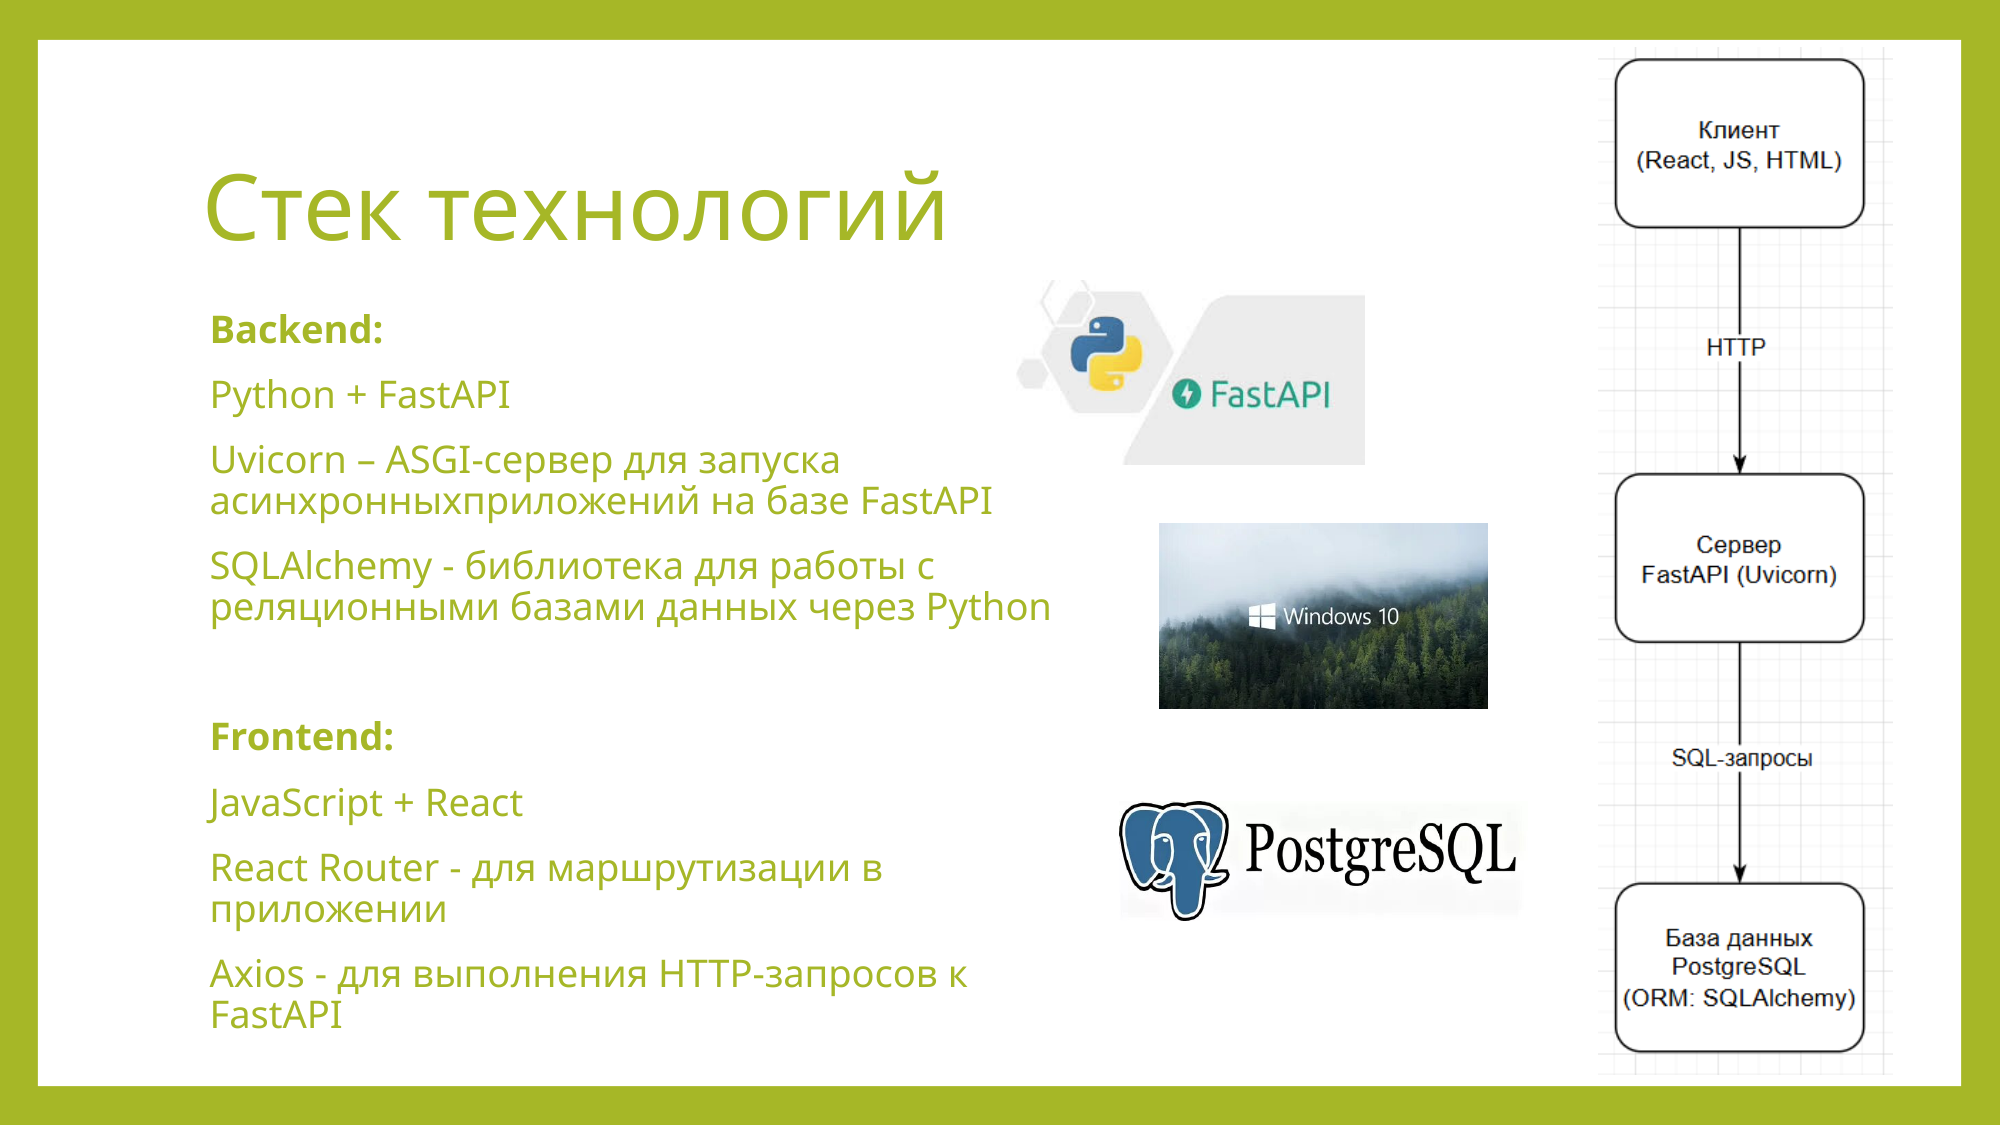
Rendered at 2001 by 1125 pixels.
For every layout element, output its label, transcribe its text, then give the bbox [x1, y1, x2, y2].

picture [1119, 801, 1529, 922]
picture [1015, 280, 1366, 465]
text_box Backend: Python + FastAPI Uvicorn – ASGI-сервер для запуска асинхронныхприложений на базе FastAPI SQLAlchemy - библиотека для работы с реляционными базами данных через Python Frontend: JavaScript + React React Router - для маршрутизации в приложении Axios - для выполнения HTTP-запросов к FastAPI [187, 303, 1121, 1047]
picture [1598, 46, 1893, 1075]
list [1158, 523, 1489, 709]
title Стек технологий [187, 99, 1592, 323]
